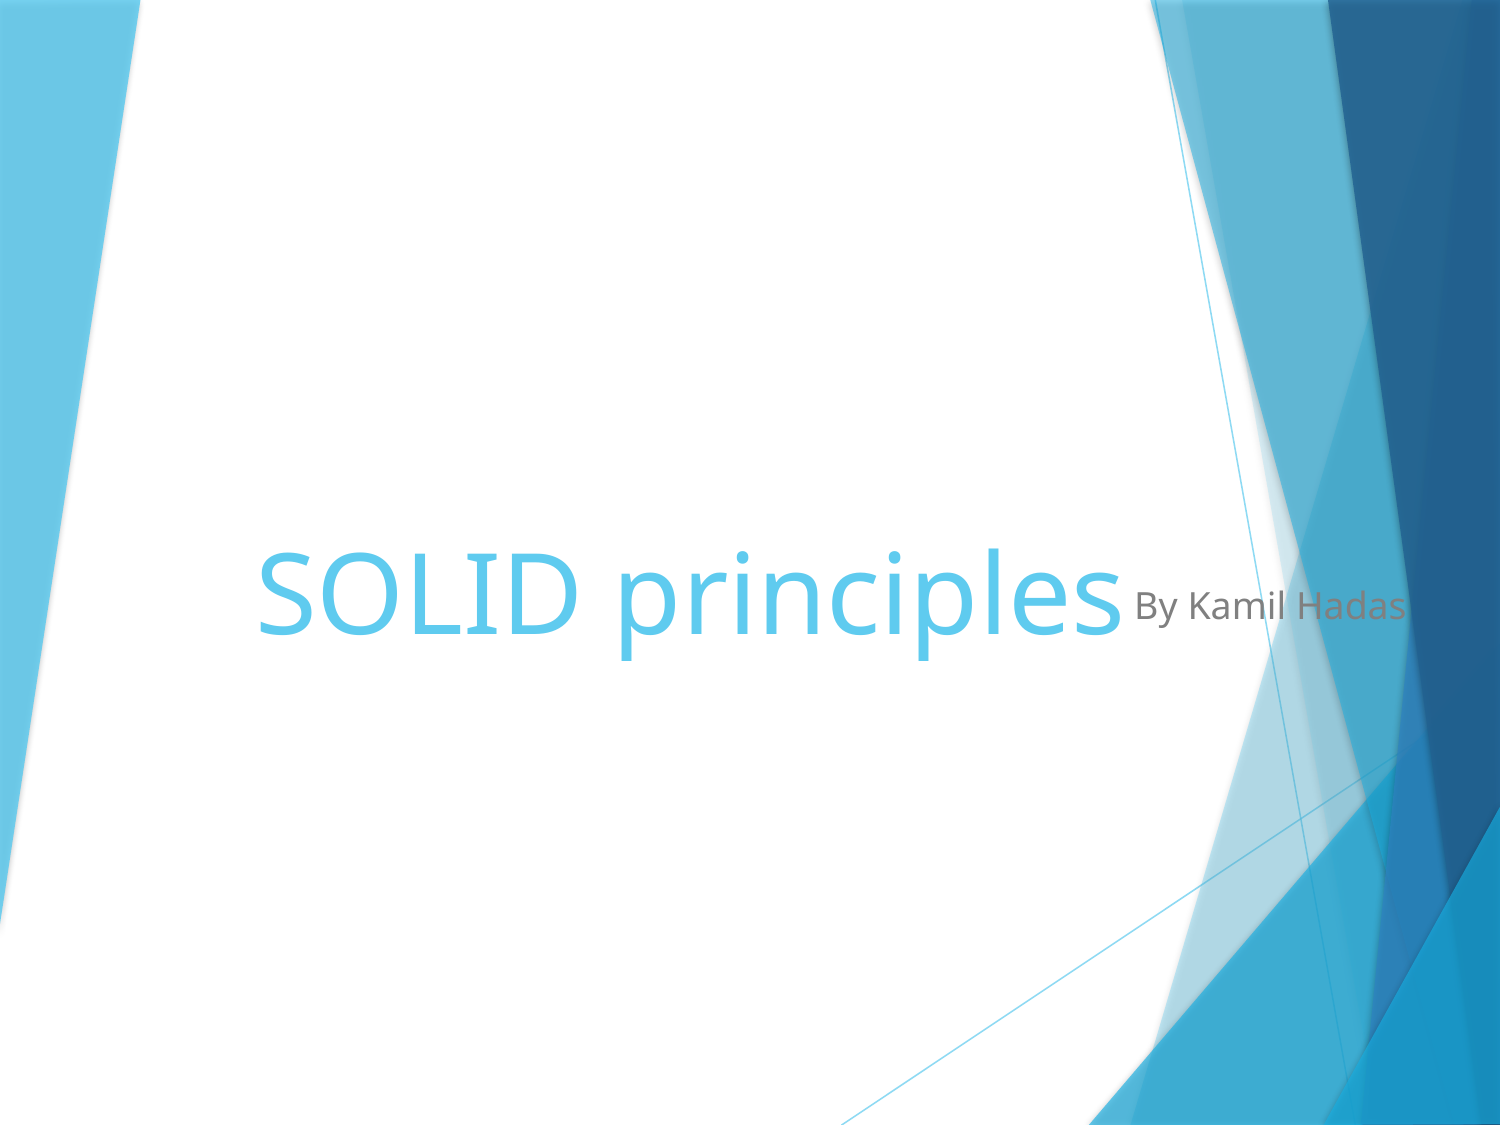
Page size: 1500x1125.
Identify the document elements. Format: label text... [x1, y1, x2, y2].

subtitle By Kamil Hadas [371, 574, 1422, 862]
title SOLID principles [185, 394, 1142, 665]
